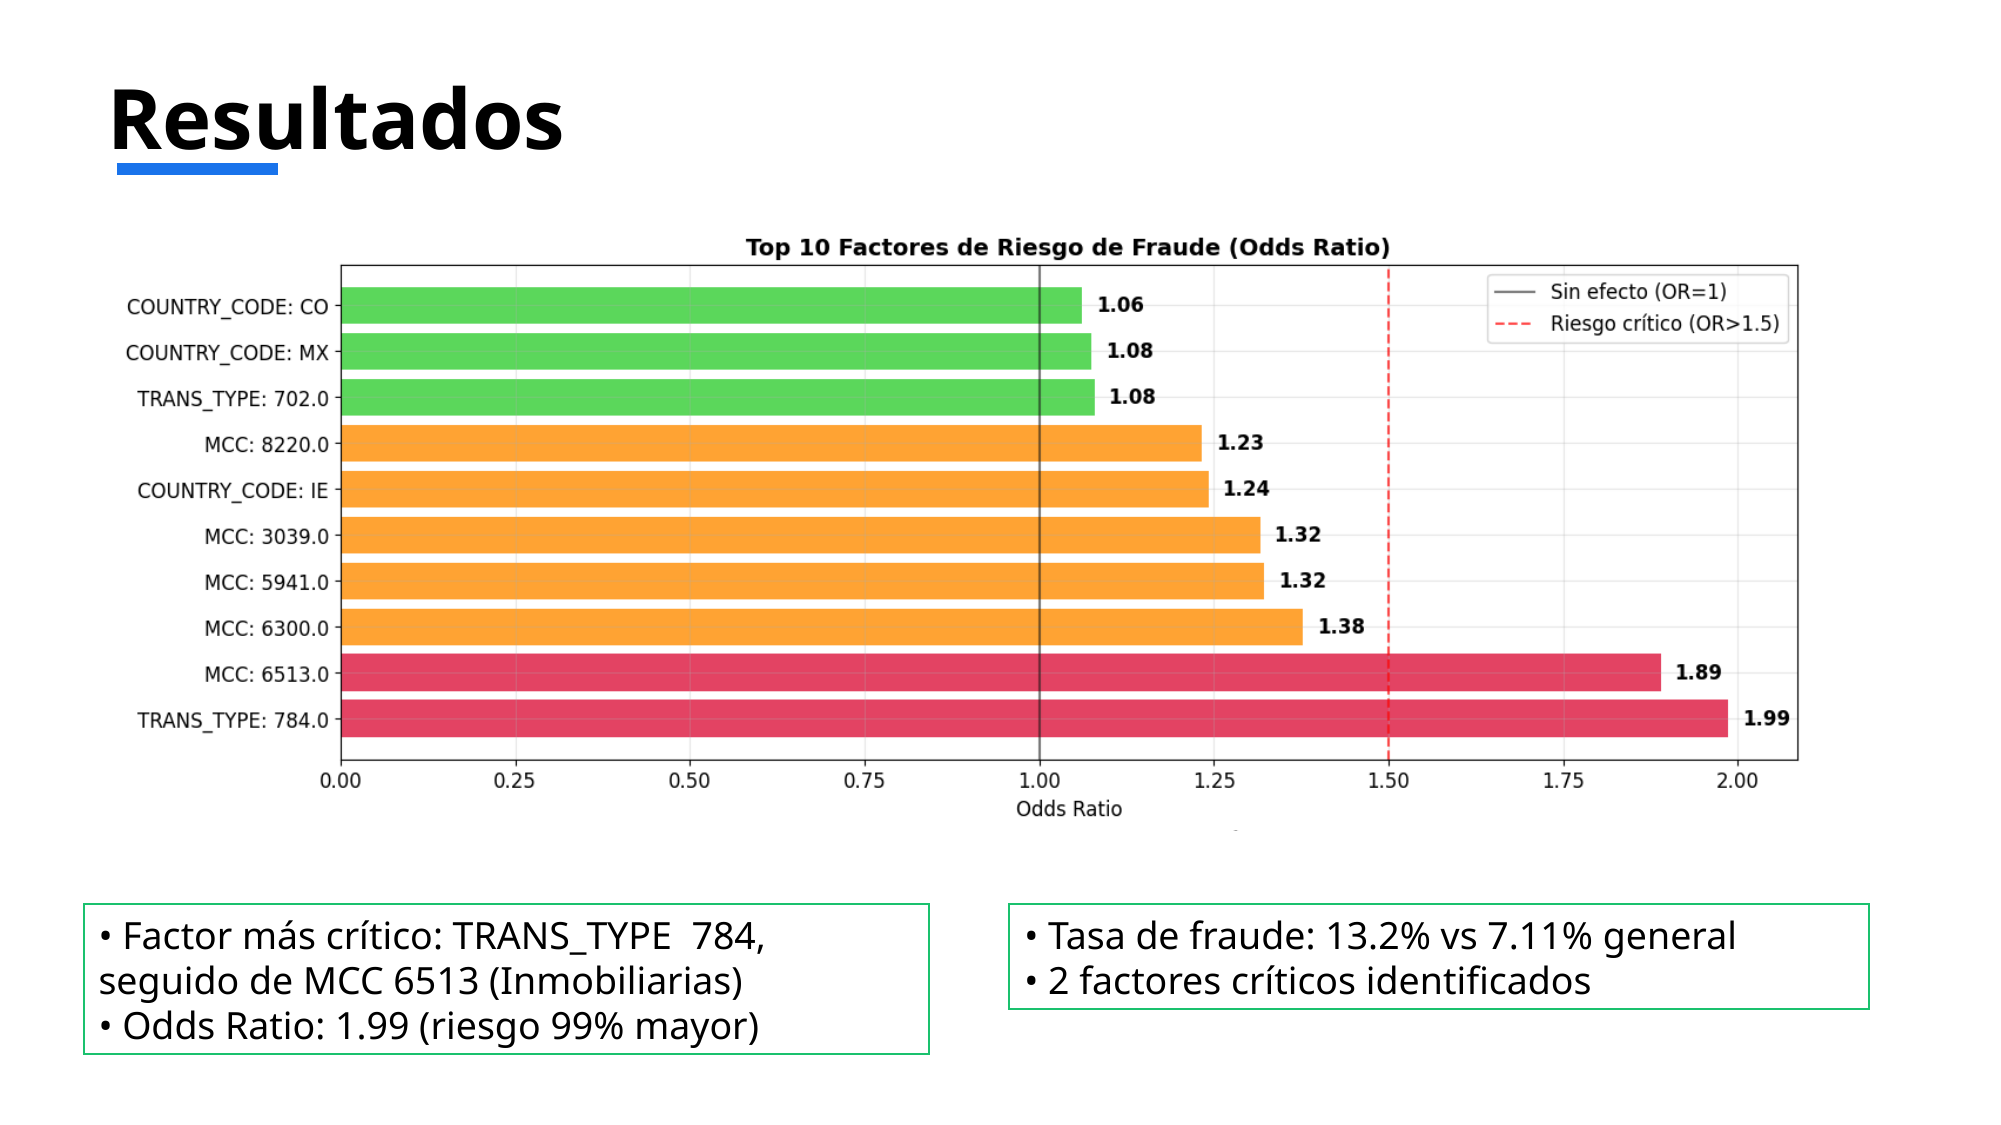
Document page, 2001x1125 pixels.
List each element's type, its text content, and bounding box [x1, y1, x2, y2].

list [114, 224, 1810, 831]
text_box • Tasa de fraude: 13.2% vs 7.11% general • 2 factores críticos identificados [1008, 903, 1870, 1010]
text_box • Factor más crítico: TRANS_TYPE 784, seguido de MCC 6513 (Inmobiliarias) • Odds Ratio: 1.99 (riesgo 99% mayor) [83, 903, 930, 1055]
title Resultados [92, 59, 1880, 240]
